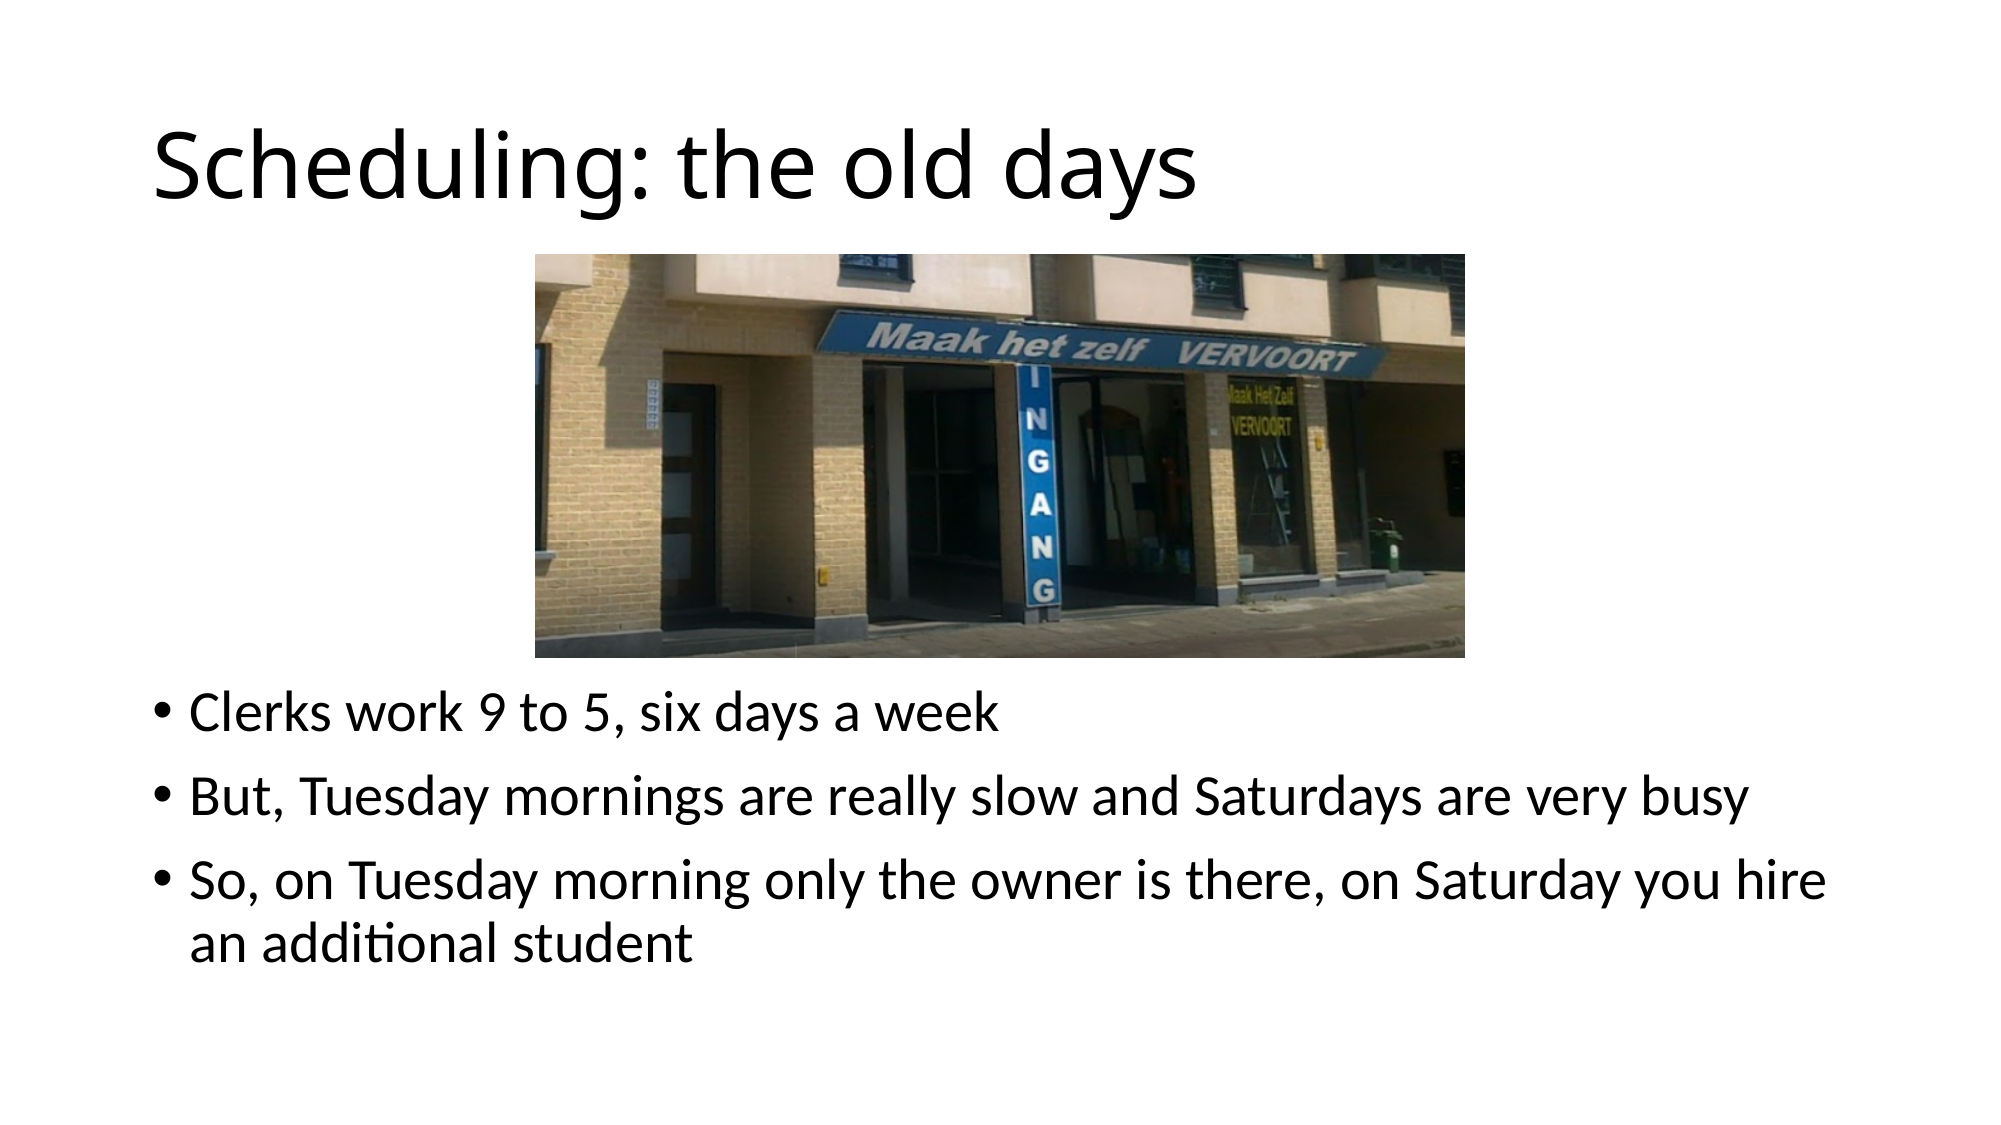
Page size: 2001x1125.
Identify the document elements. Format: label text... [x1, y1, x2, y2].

picture [535, 254, 1465, 658]
list Clerks work 9 to 5, six days a week But, Tuesday mornings are really slow and Saturdays are very busy So, on Tuesday morning only the owner is there, on Saturday you hire an additional student [137, 674, 1863, 1023]
title Scheduling: the old days [137, 59, 1863, 278]
